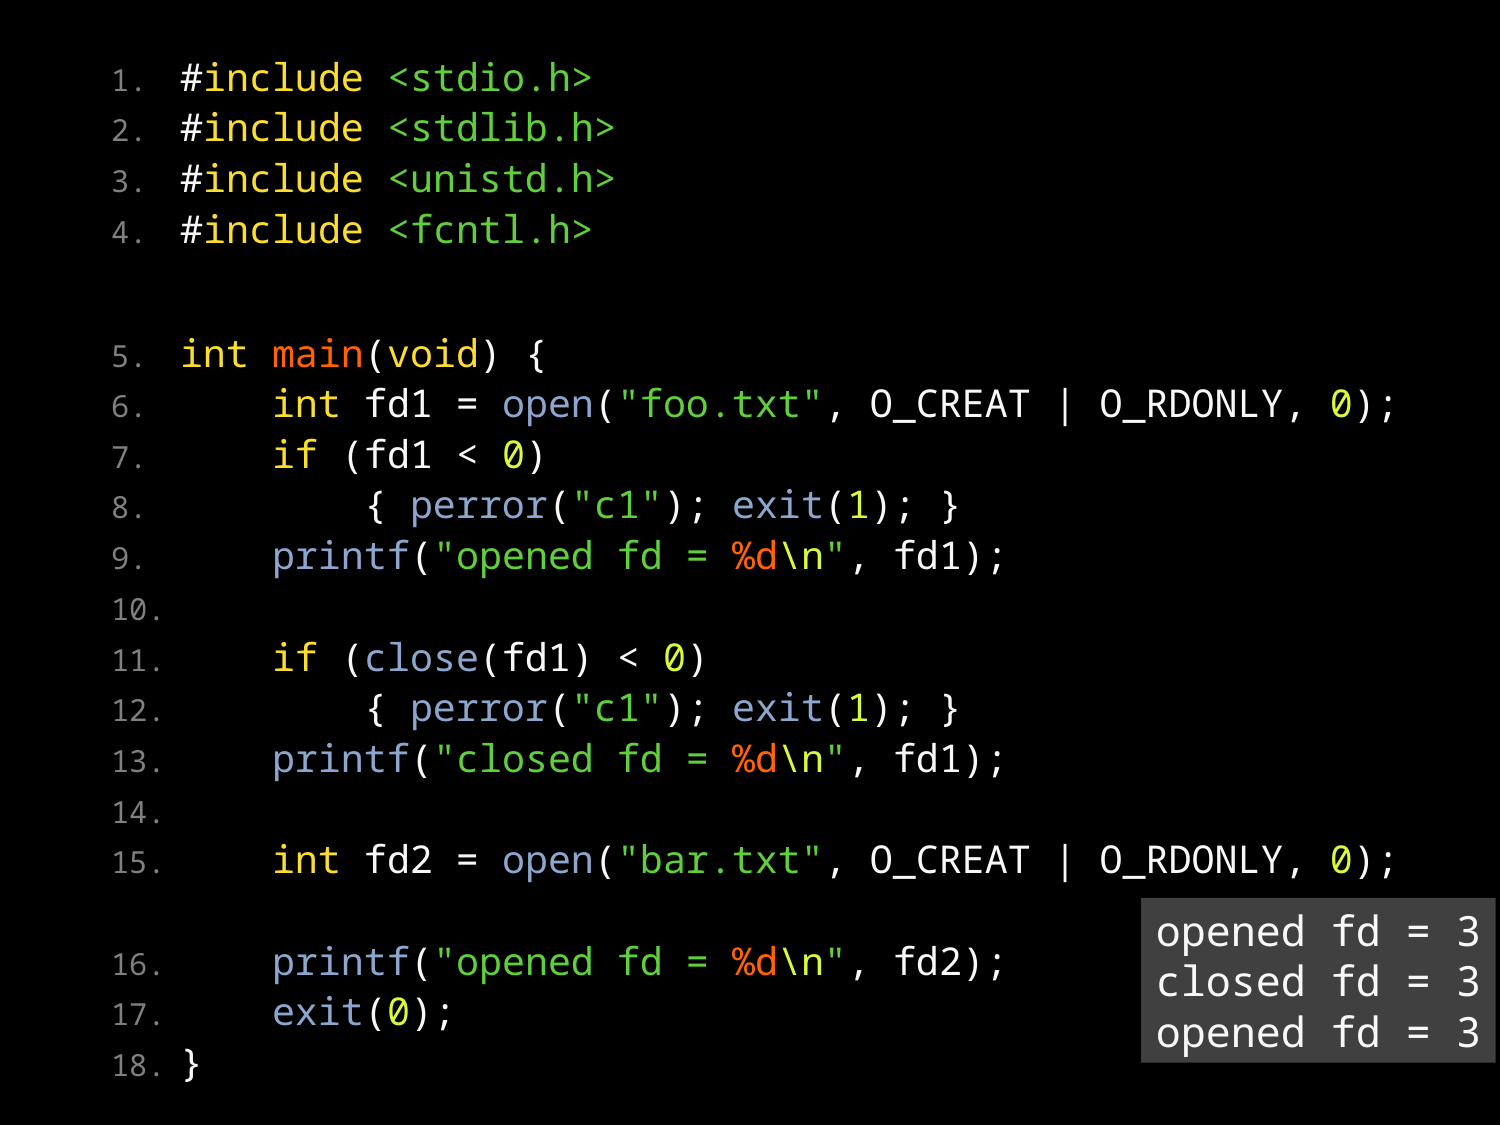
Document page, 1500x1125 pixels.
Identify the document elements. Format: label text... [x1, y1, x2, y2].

text_box opened fd = 3 closed fd = 3 opened fd = 3 [1141, 897, 1496, 1063]
list #include <stdio.h> #include <stdlib.h> #include <unistd.h> #include <fcntl.h> int main(void) { int fd1 = open("foo.txt", O_CREAT | O_RDONLY, 0); if (fd1 < 0) { perror("c1"); exit(1); } printf("opened fd = %d\n", fd1); if (close(fd1) < 0) { perror("c1"); exit(1); } printf("closed fd = %d\n", fd1); int fd2 = open("bar.txt", O_CREAT | O_RDONLY, 0); printf("opened fd = %d\n", fd2); exit(0); } [70, 2, 1430, 1125]
